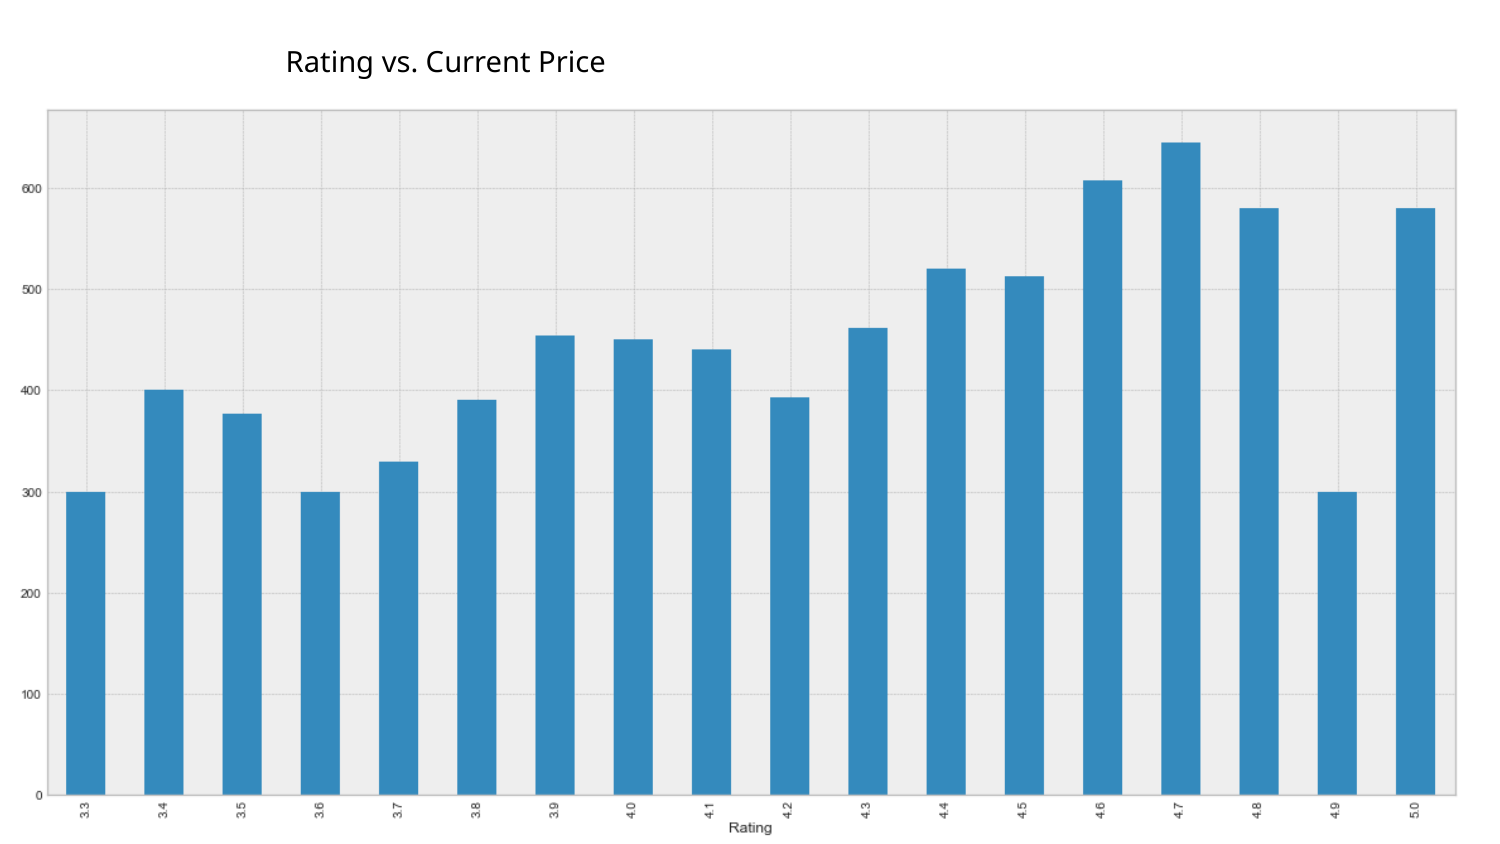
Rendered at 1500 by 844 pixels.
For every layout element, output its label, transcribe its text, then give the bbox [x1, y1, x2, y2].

text_box Rating vs. Current Price [270, 27, 973, 93]
picture [12, 100, 1464, 844]
